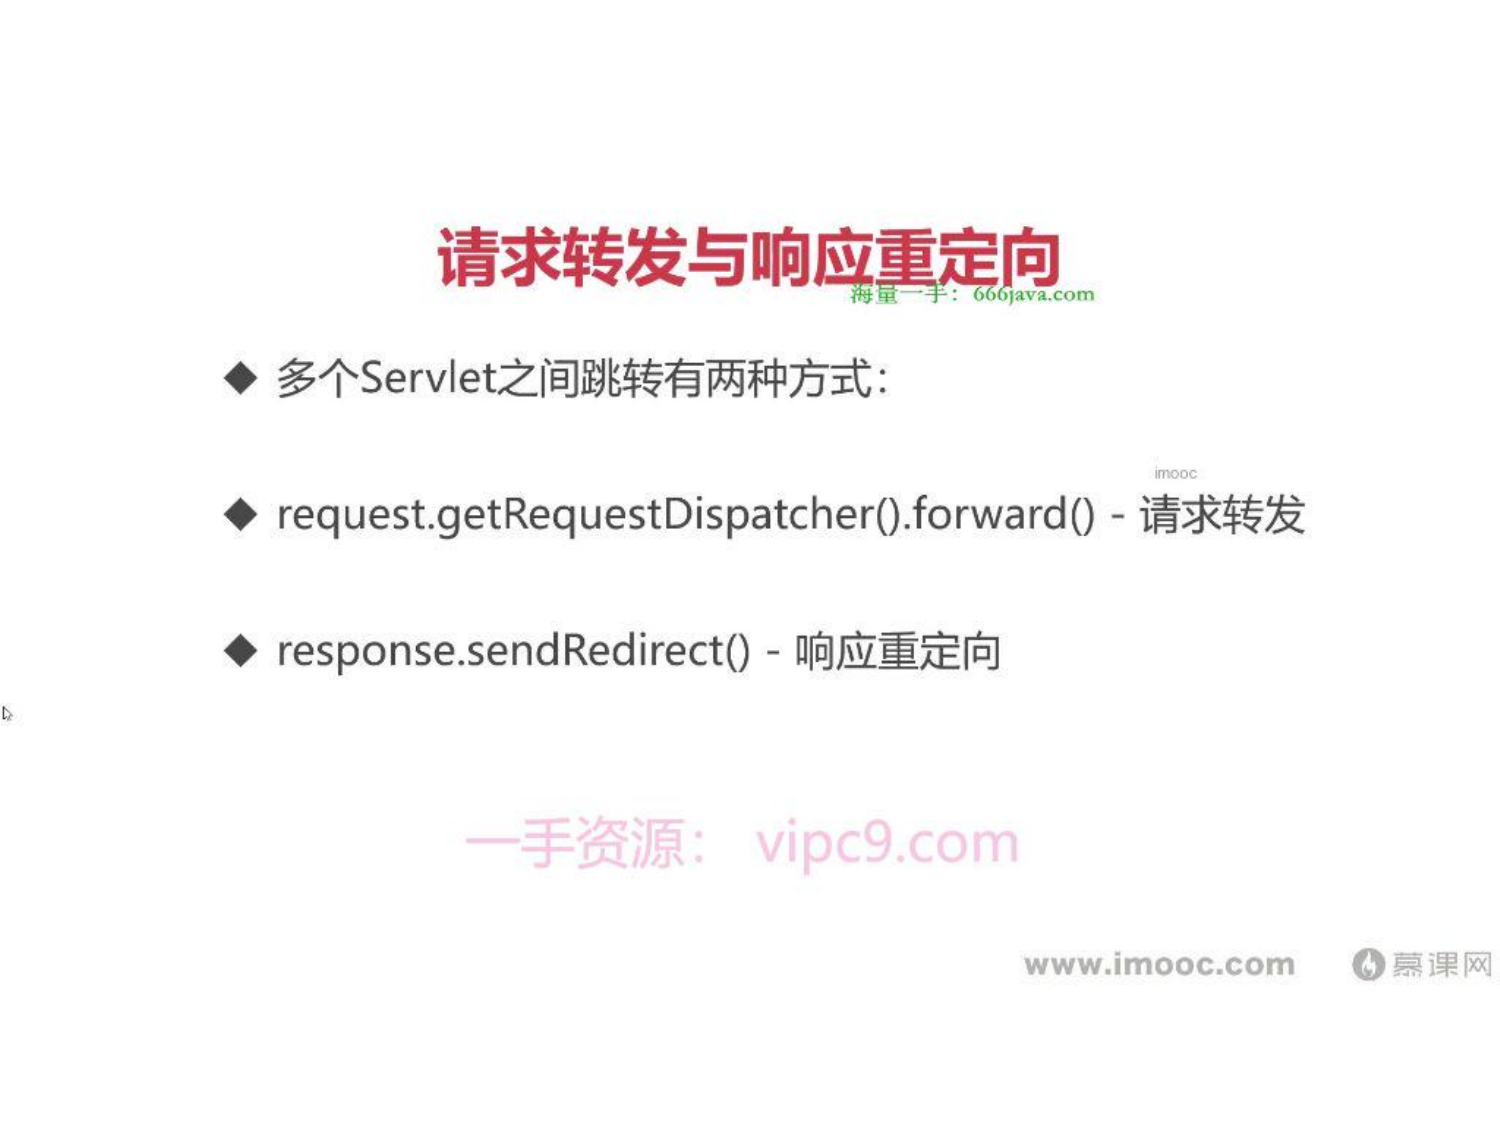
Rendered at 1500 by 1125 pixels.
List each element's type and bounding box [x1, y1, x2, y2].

picture [0, 140, 1500, 985]
